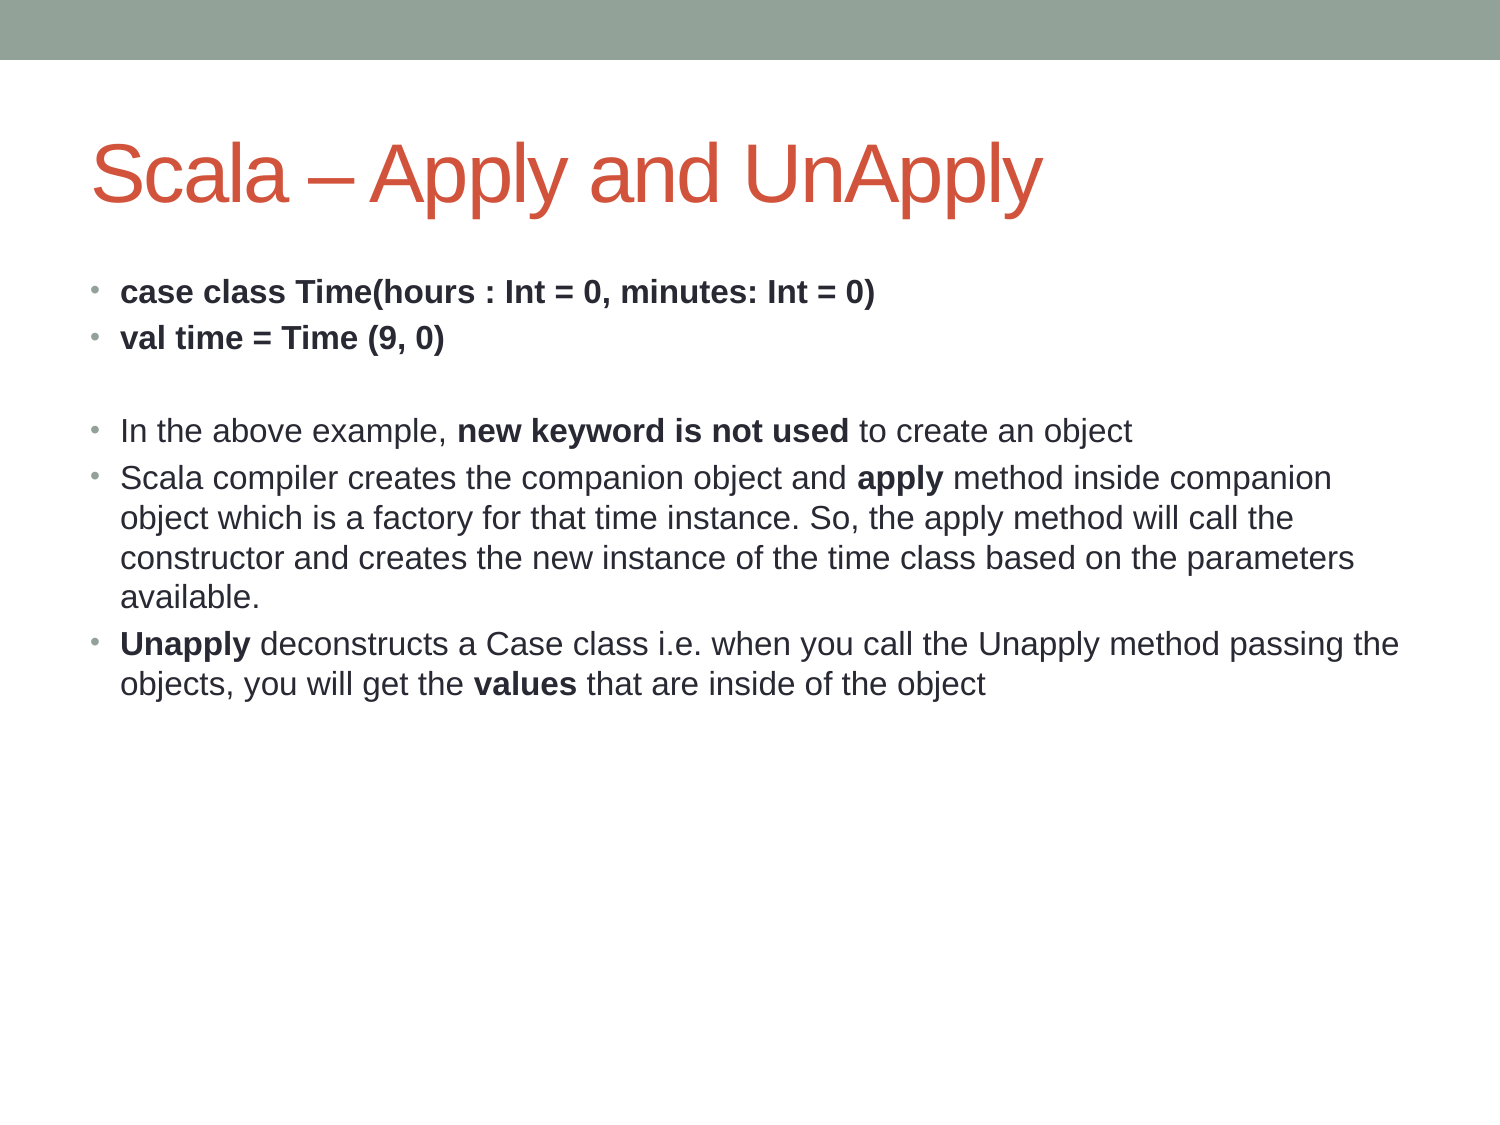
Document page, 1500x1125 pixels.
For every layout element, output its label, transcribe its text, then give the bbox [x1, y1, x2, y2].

title Scala – Apply and UnApply [75, 87, 1425, 250]
list case class Time(hours : Int = 0, minutes: Int = 0) val time = Time (9, 0) In the above example, new keyword is not used to create an object Scala compiler creates the companion object and apply method inside companion object which is a factory for that time instance. So, the apply method will call the constructor and creates the new instance of the time class based on the parameters available. Unapply deconstructs a Case class i.e. when you call the Unapply method passing the objects, you will get the values that are inside of the object [75, 262, 1425, 1063]
